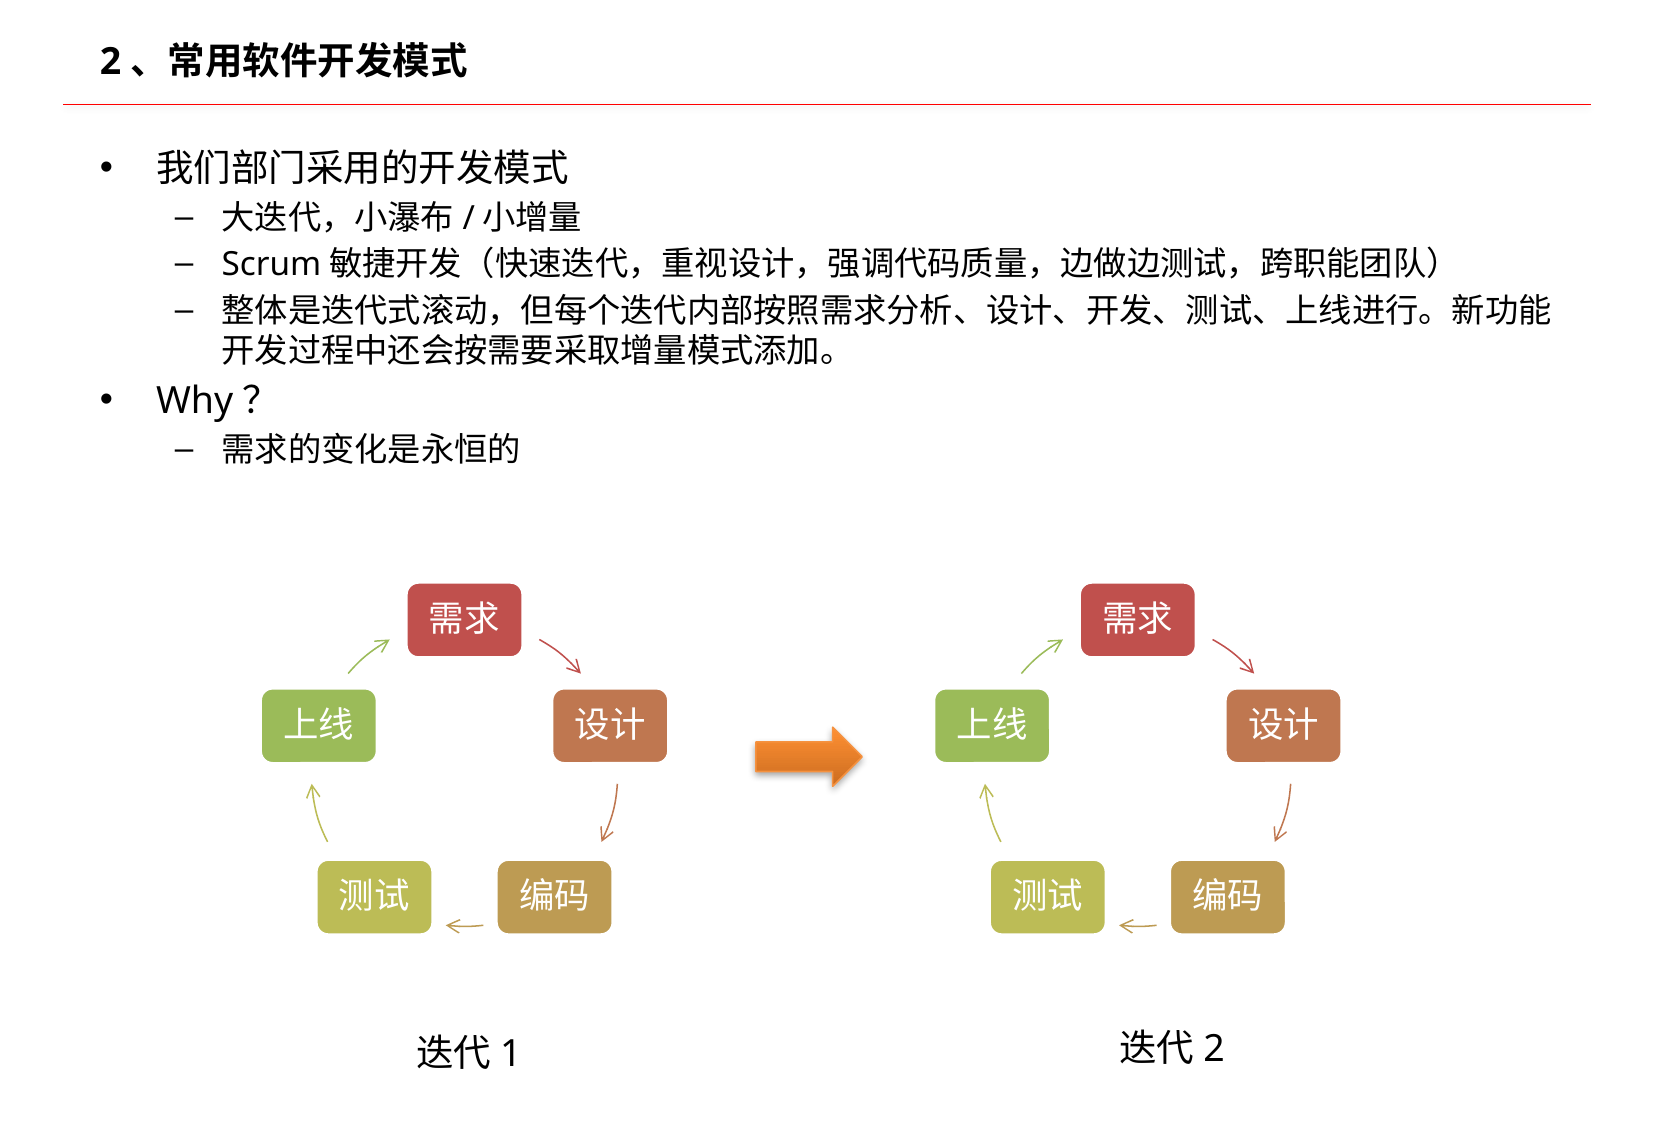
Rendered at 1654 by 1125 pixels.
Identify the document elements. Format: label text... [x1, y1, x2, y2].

text_box 迭代1 [401, 1021, 537, 1082]
list 我们部门采用的开发模式 大迭代，小瀑布/小增量 Scrum敏捷开发（快速迭代，重视设计，强调代码质量，边做边测试，跨职能团队） 整体是迭代式滚动，但每个迭代内部按照需求分析、设计、开发、测试、上线进行。新功能开发过程中还会按需要采取增量模式添加。 Why？ 需求的变化是永恒的 [82, 135, 1571, 1044]
title 2、常用软件开发模式 [82, 28, 596, 83]
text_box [932, 547, 1343, 975]
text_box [259, 547, 670, 975]
text_box [755, 726, 863, 787]
text_box 迭代2 [1104, 1016, 1240, 1076]
